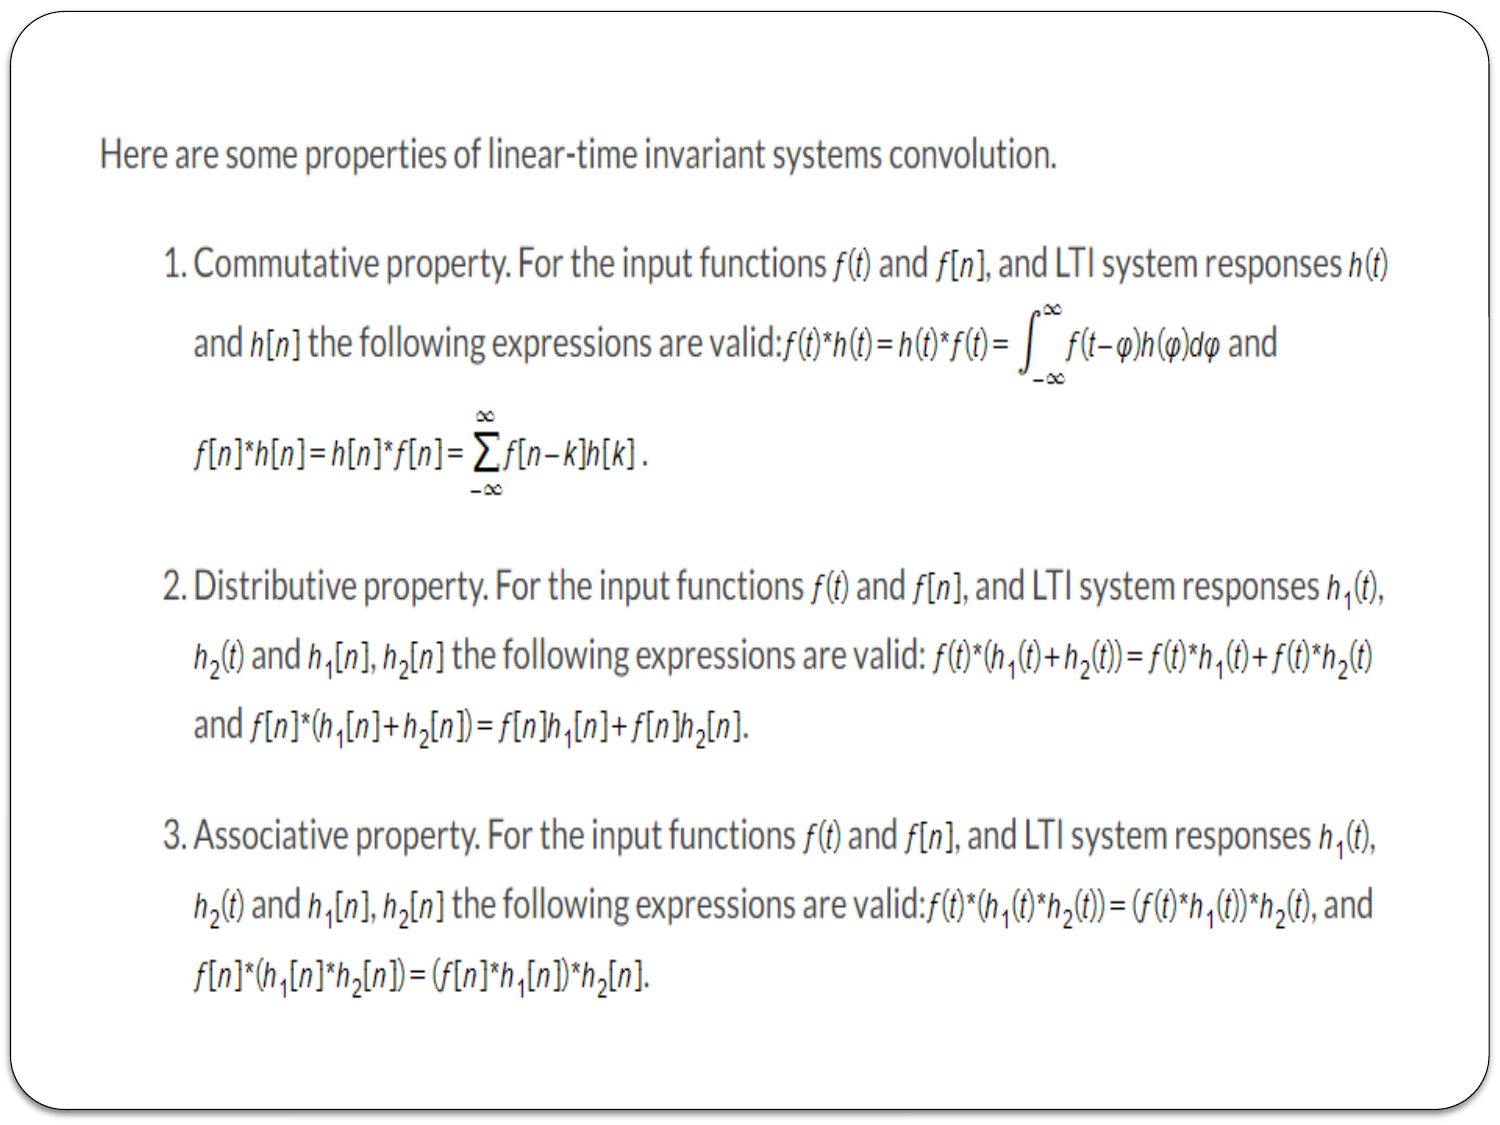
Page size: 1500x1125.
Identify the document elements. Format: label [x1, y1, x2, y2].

list [74, 112, 1426, 1038]
